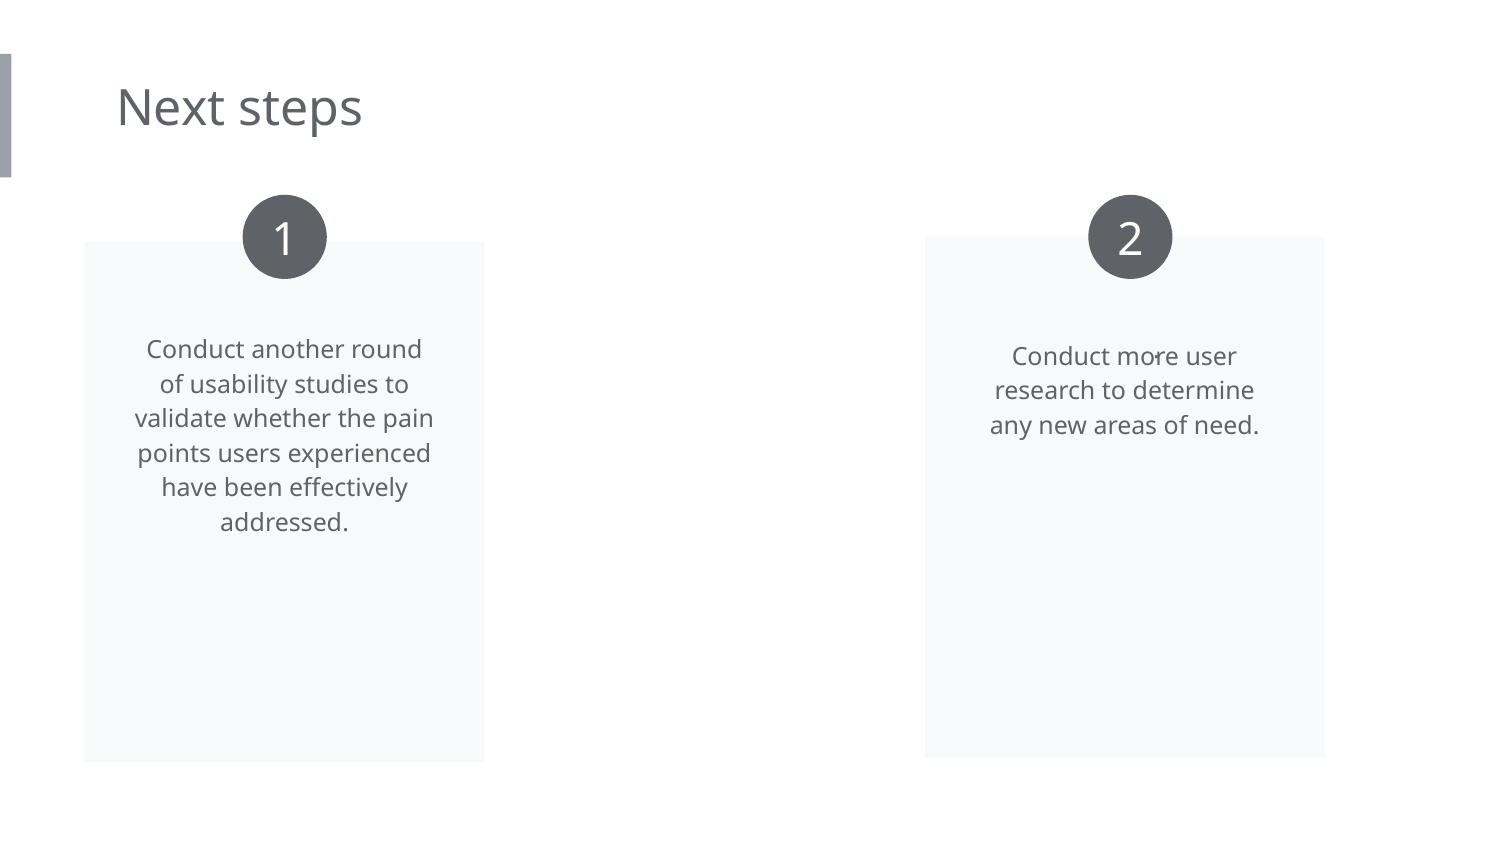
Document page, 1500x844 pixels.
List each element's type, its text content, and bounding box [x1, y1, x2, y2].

text_box [84, 241, 485, 763]
text_box 2 [1088, 194, 1173, 279]
text_box Next steps [116, 60, 925, 151]
text_box Conduct more user research to determine any new areas of need. [956, 320, 1293, 455]
text_box [925, 236, 1325, 758]
text_box 1 [242, 194, 327, 279]
text_box . [988, 314, 1325, 379]
text_box Conduct another round of usability studies to validate whether the pain points users experienced have been effectively addressed. [116, 314, 453, 552]
